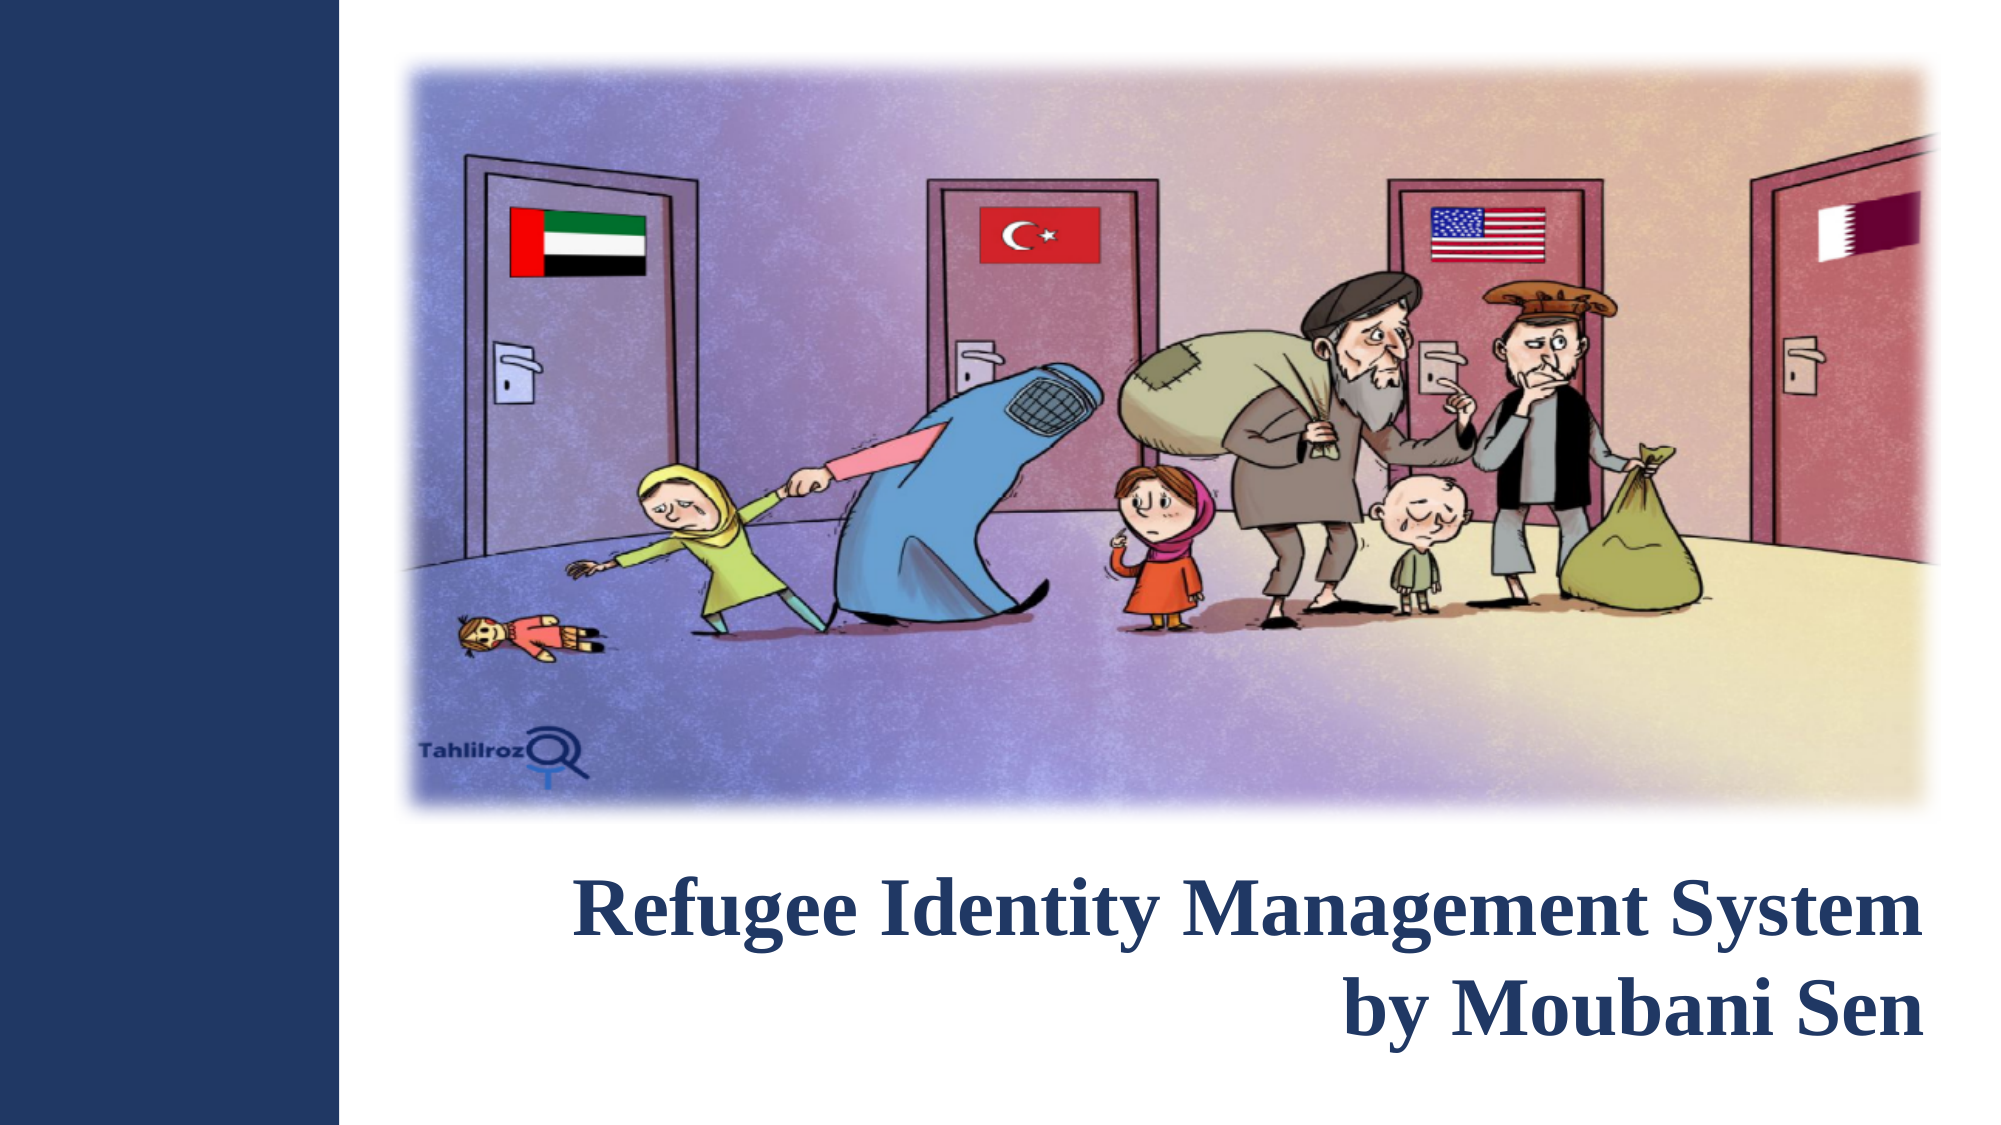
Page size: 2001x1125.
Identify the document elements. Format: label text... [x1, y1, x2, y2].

picture [394, 52, 1941, 824]
text_box Refugee Identity Management System by Moubani Sen [542, 844, 1941, 1058]
text_box [0, 0, 340, 1125]
